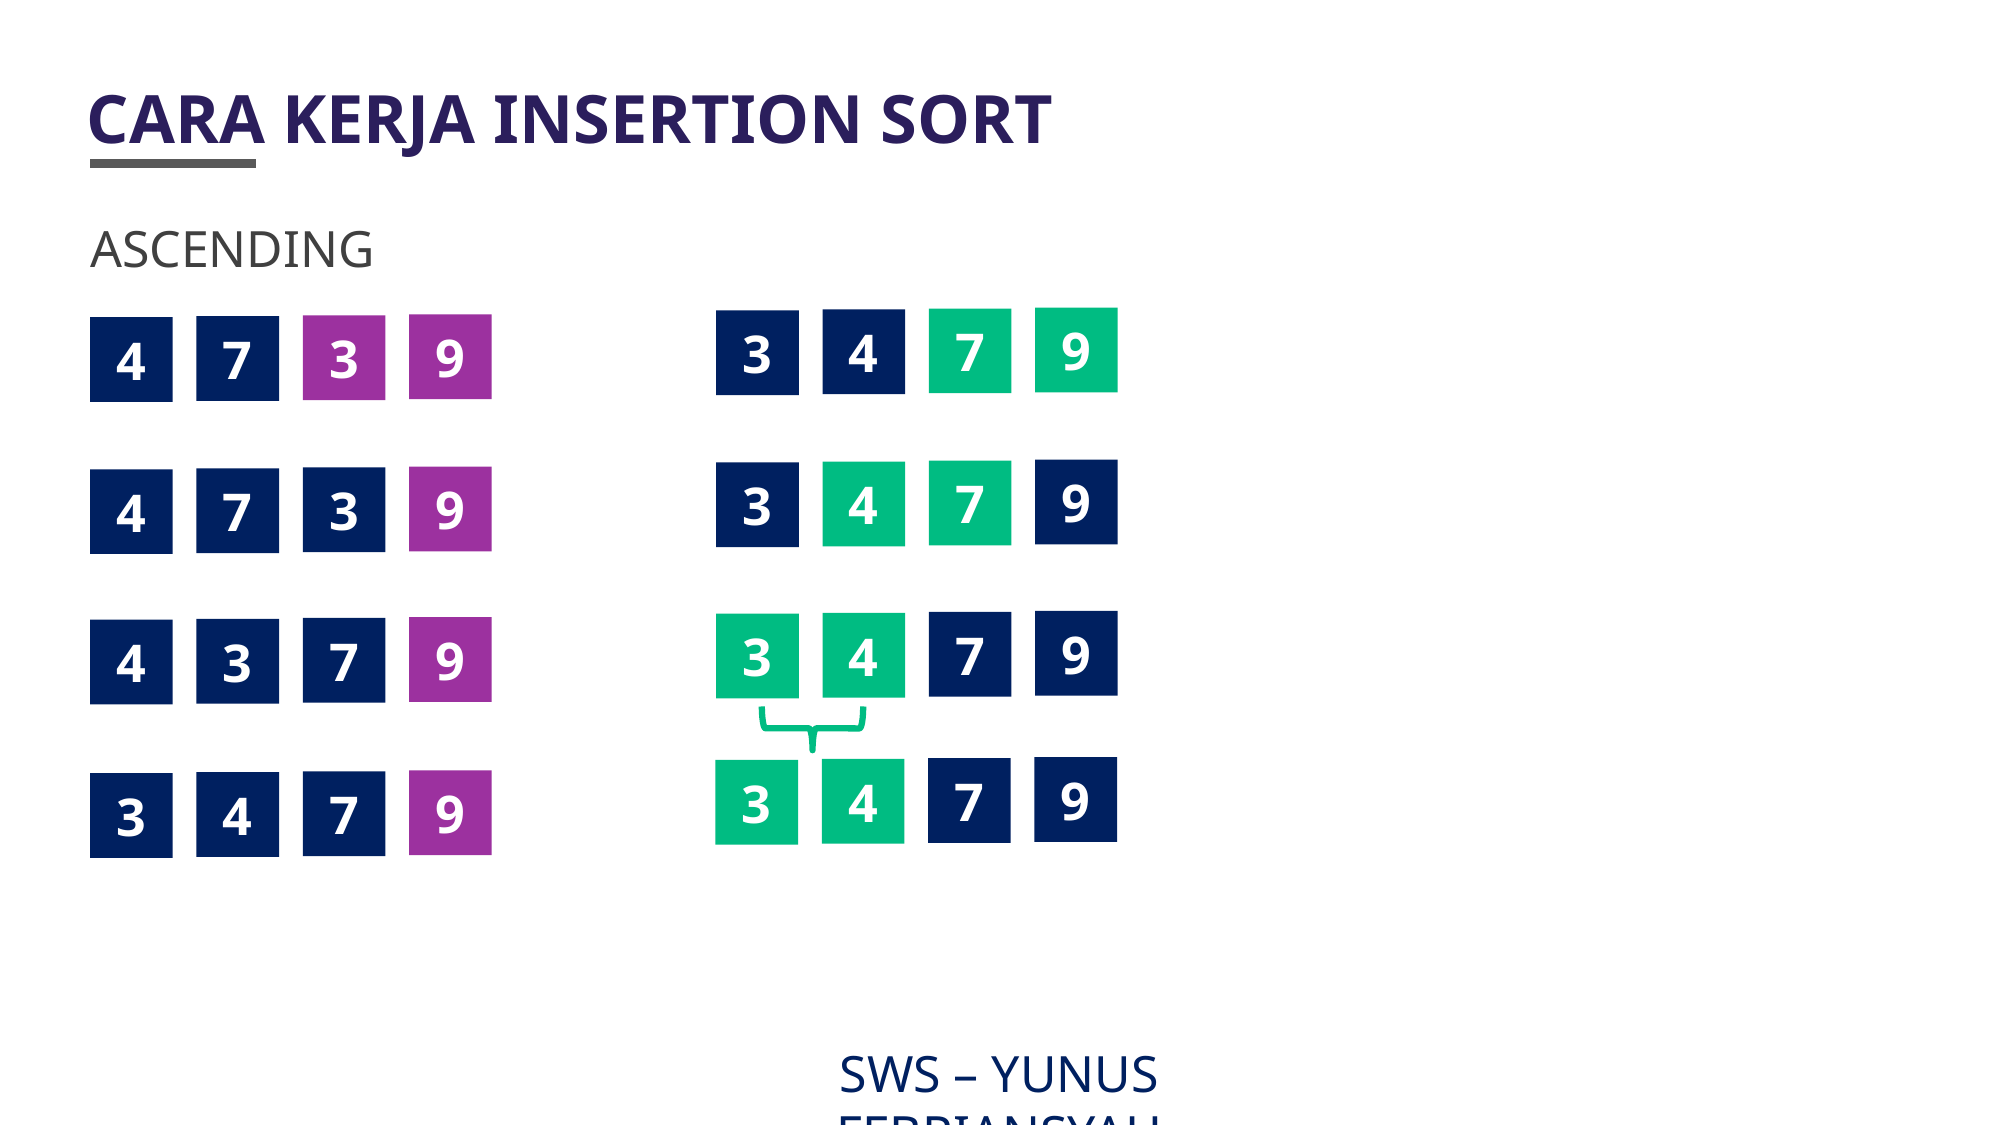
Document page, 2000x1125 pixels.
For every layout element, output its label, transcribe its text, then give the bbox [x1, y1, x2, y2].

text_box 9 [1032, 755, 1119, 844]
text_box 4 [88, 618, 175, 707]
text_box 3 [301, 465, 387, 554]
text_box 9 [407, 615, 494, 704]
text_box 3 [714, 612, 801, 700]
text_box 9 [1033, 609, 1120, 698]
text_box 7 [927, 459, 1014, 547]
text_box 7 [927, 306, 1014, 395]
text_box 4 [820, 757, 907, 846]
text_box 7 [301, 769, 387, 858]
text_box 3 [714, 308, 801, 397]
text_box 4 [820, 307, 907, 396]
text_box 9 [407, 768, 494, 857]
text_box 4 [88, 467, 175, 556]
text_box 3 [301, 313, 387, 402]
text_box 9 [1033, 306, 1120, 394]
text_box 4 [88, 315, 175, 404]
title CARA KERJA INSERTION SORT [66, 66, 1767, 167]
text_box [761, 706, 864, 752]
text_box 7 [927, 610, 1014, 699]
text_box 7 [926, 756, 1013, 845]
text_box 9 [407, 312, 494, 401]
text_box 3 [194, 617, 281, 706]
text_box 4 [194, 770, 281, 859]
text_box 9 [407, 464, 494, 553]
text_box 3 [713, 758, 800, 847]
text_box 3 [714, 460, 801, 549]
text_box 4 [820, 459, 907, 548]
text_box 7 [301, 616, 387, 705]
text_box 7 [194, 466, 281, 555]
text_box ASCENDING [90, 198, 1326, 285]
text_box 9 [1033, 458, 1120, 547]
text_box 4 [820, 611, 907, 700]
text_box 7 [194, 314, 281, 403]
text_box 3 [88, 771, 175, 860]
